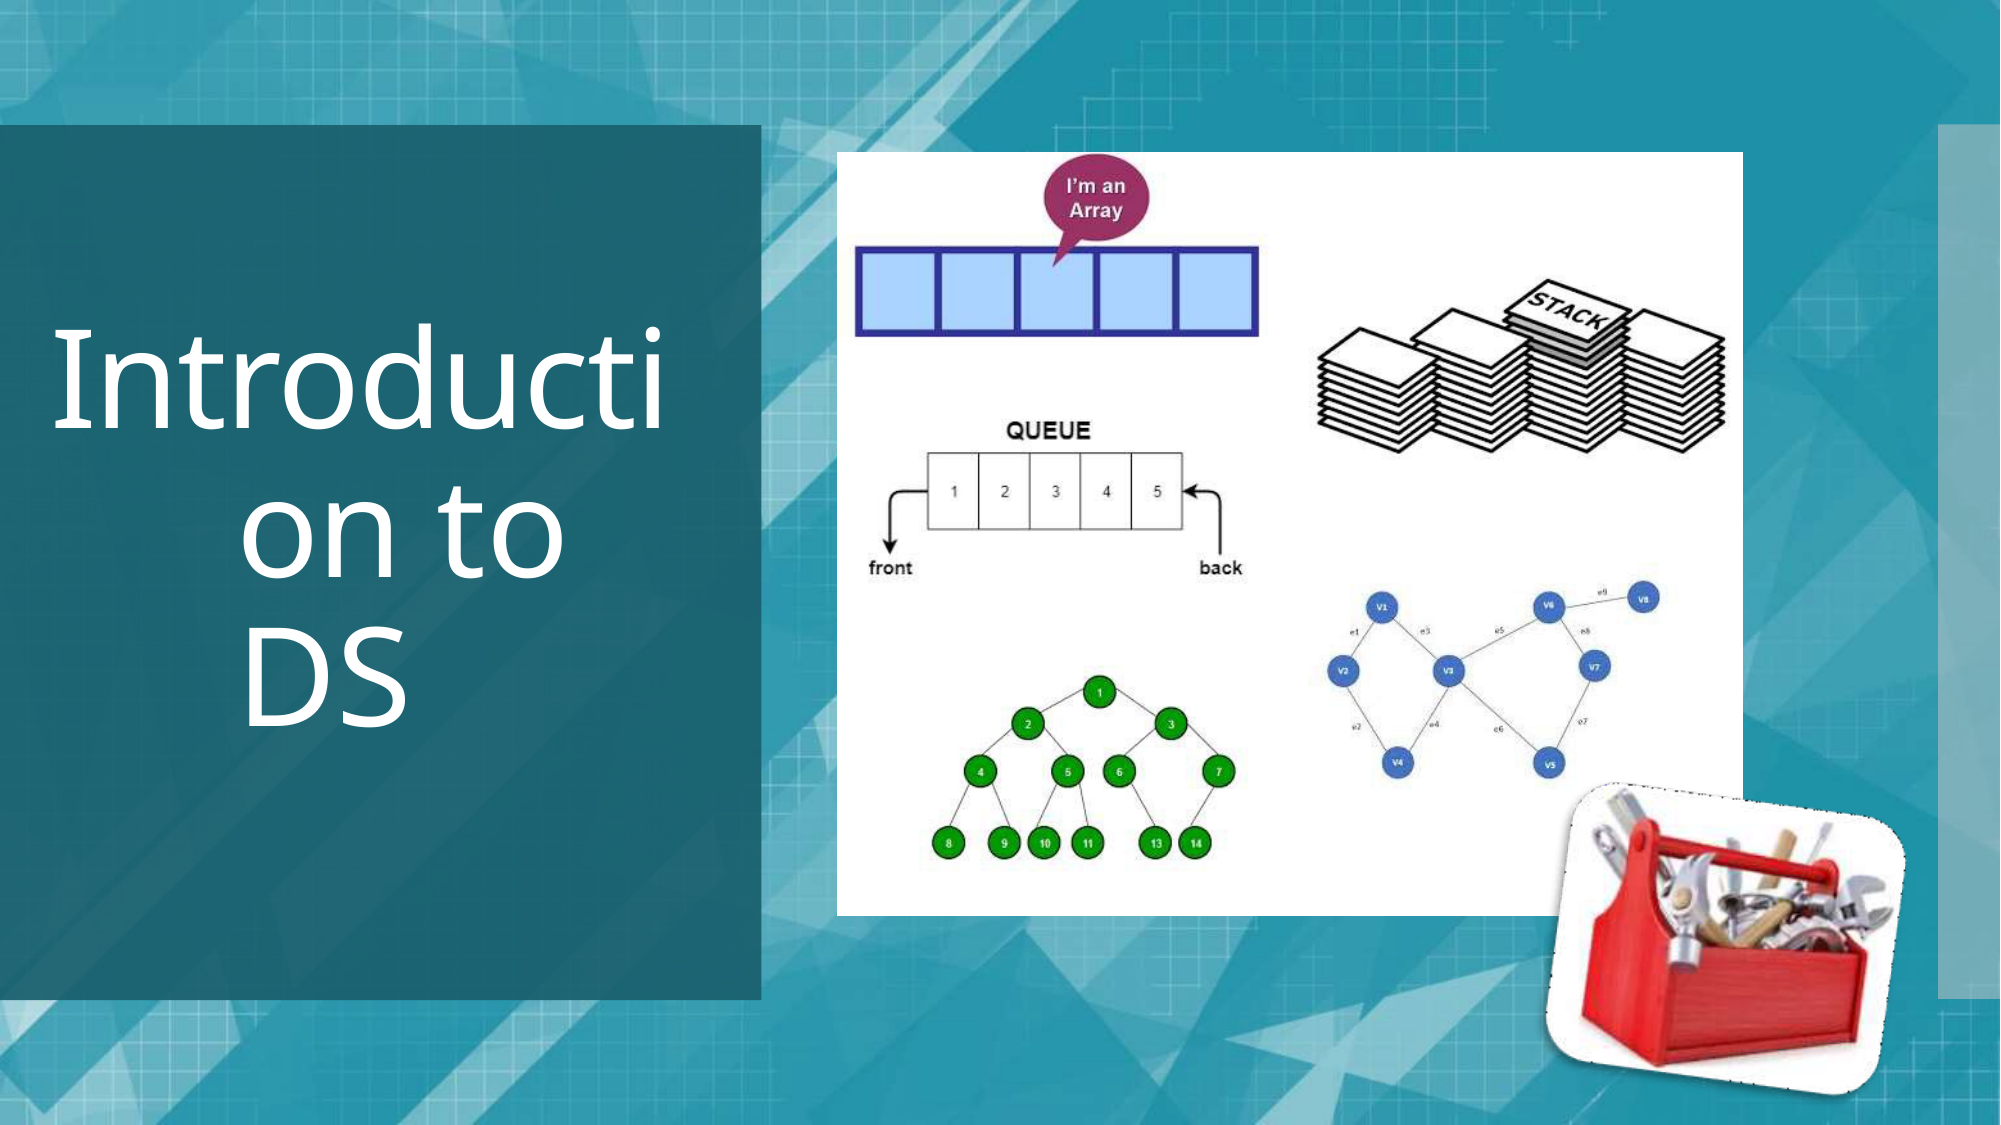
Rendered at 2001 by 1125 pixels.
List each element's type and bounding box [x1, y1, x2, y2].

text_box [0, 0, 2000, 1125]
text_box [836, 124, 2000, 1113]
